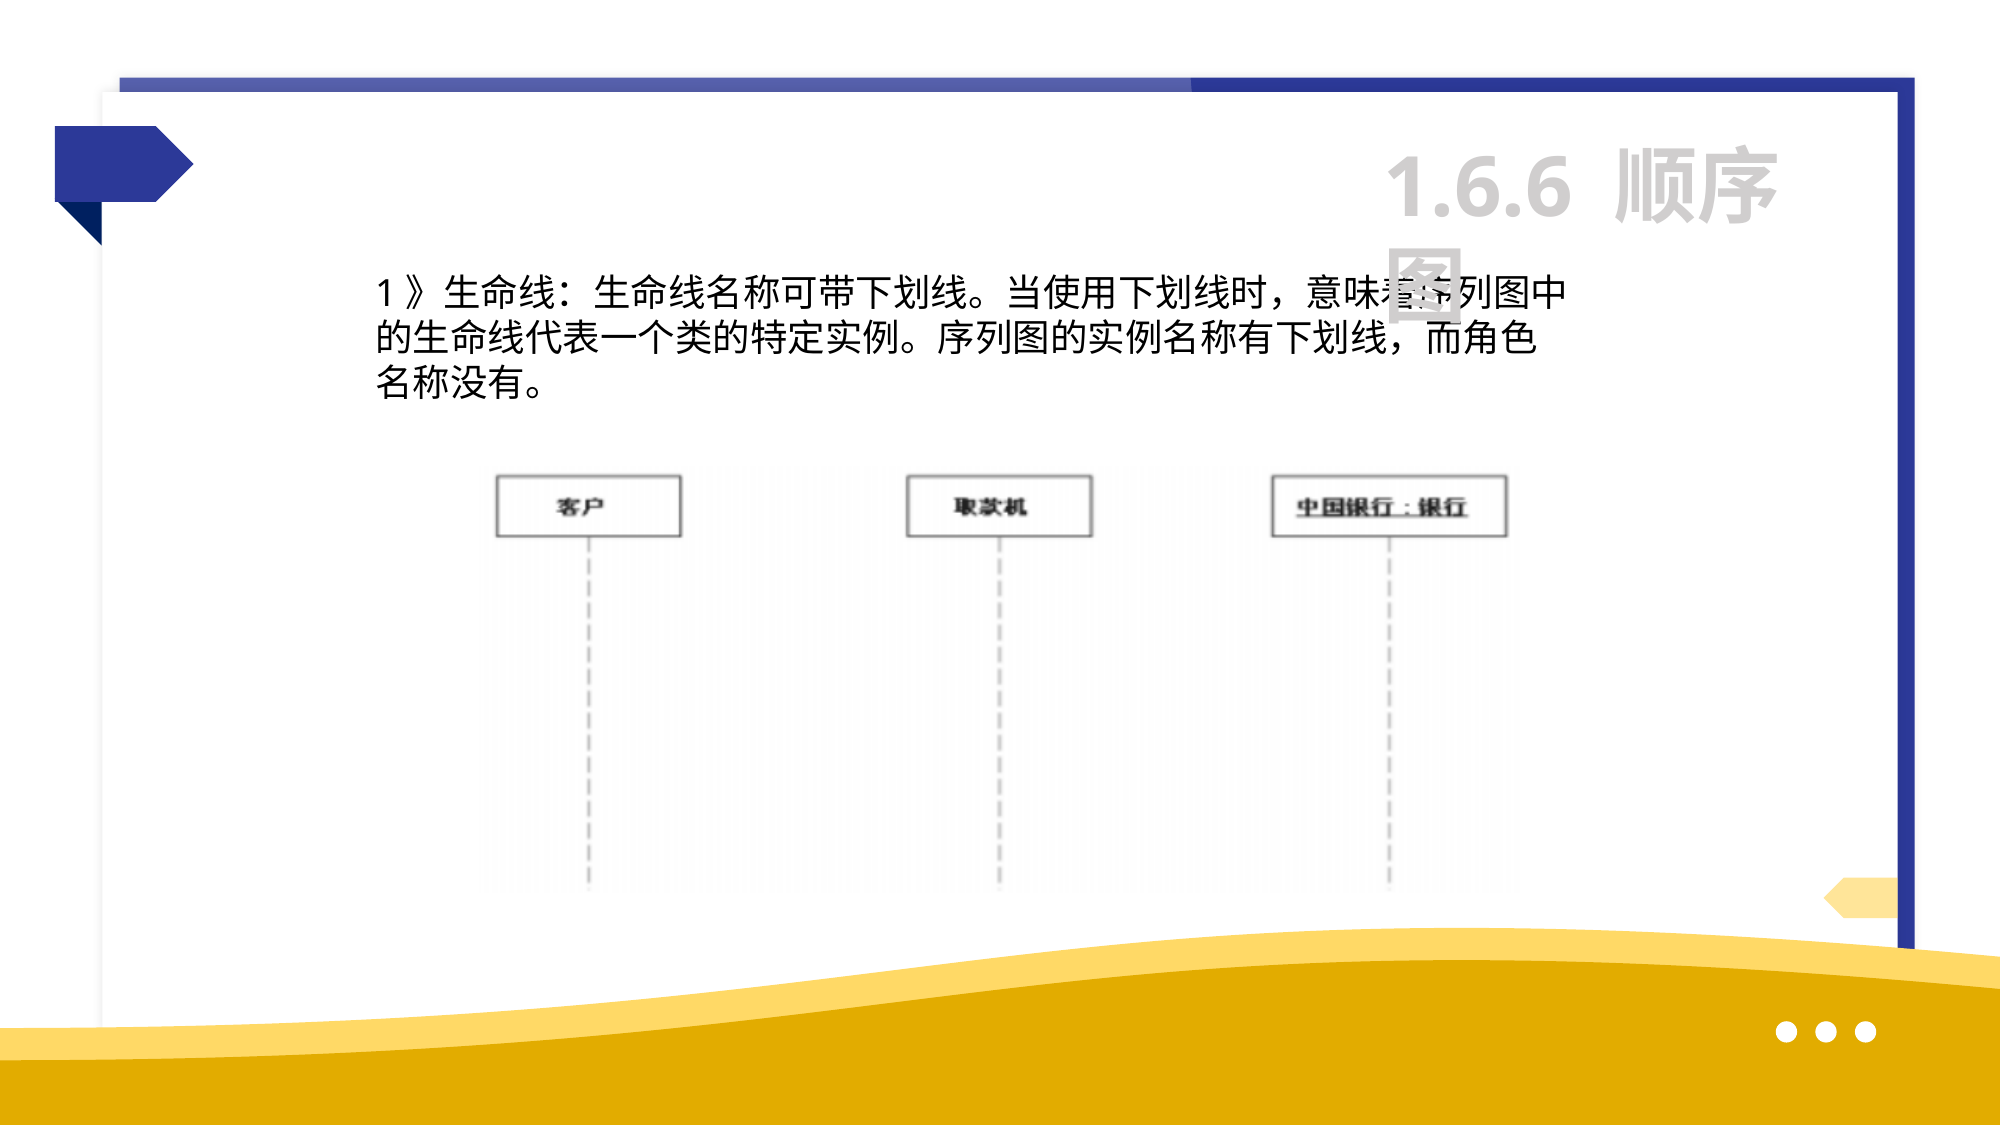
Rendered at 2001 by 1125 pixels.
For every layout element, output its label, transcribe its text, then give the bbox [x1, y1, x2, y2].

picture [479, 466, 1521, 893]
text_box 1》生命线：生命线名称可带下划线。当使用下划线时，意味着序列图中的生命线代表一个类的特定实例。序列图的实例名称有下划线，而角色名称没有。 [360, 261, 1585, 412]
text_box 1.6.6 顺序图 [1368, 125, 1874, 340]
